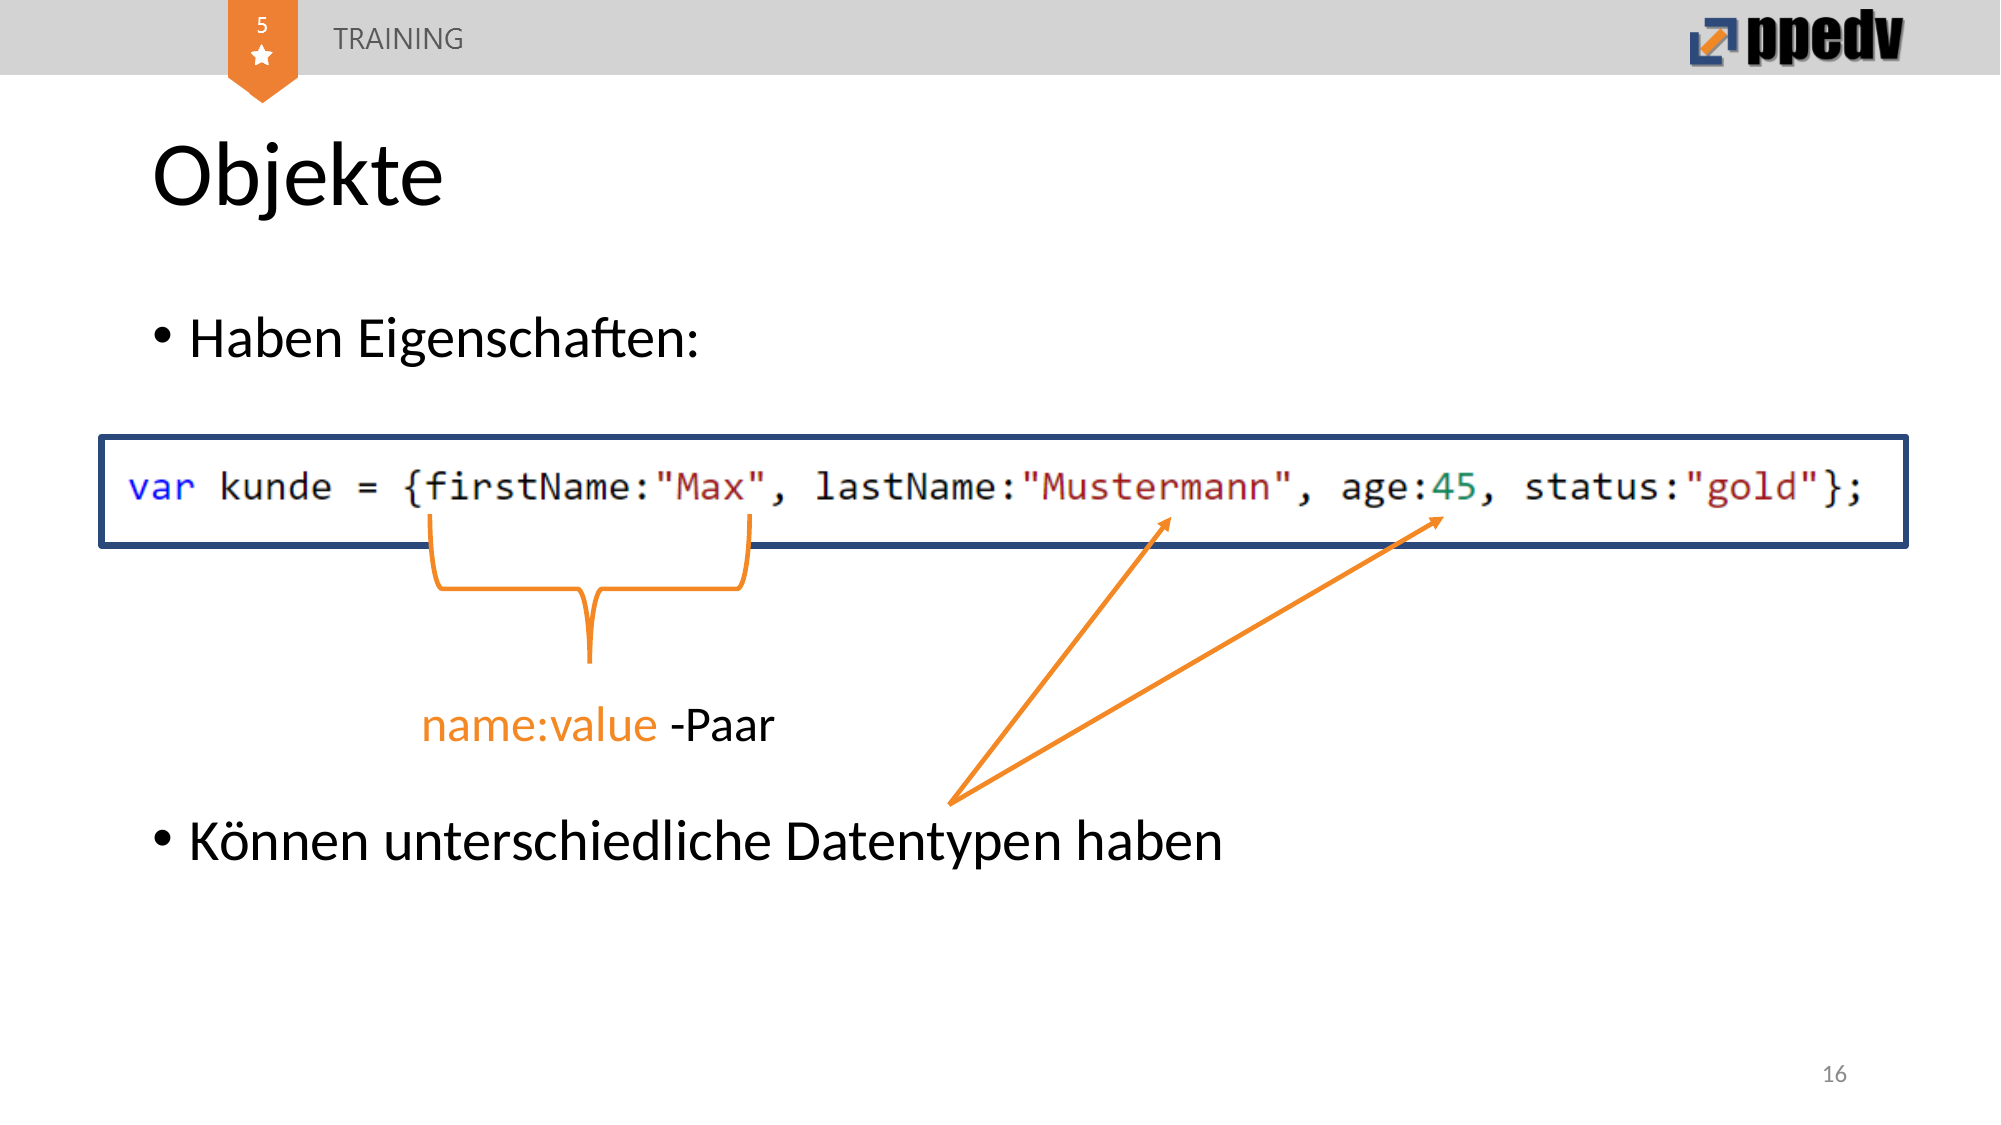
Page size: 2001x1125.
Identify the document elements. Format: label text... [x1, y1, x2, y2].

text_box [430, 543, 750, 664]
picture [104, 439, 1903, 543]
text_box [948, 516, 1445, 805]
slide_number 16 [1412, 1042, 1863, 1103]
list Haben Eigenschaften: Können unterschiedliche Datentypen haben [137, 299, 1863, 434]
list Haben Eigenschaften: Können unterschiedliche Datentypen haben [137, 549, 1863, 1014]
text_box name:value -Paar [394, 670, 803, 772]
title Objekte [137, 75, 1863, 278]
picture [0, 0, 2000, 104]
